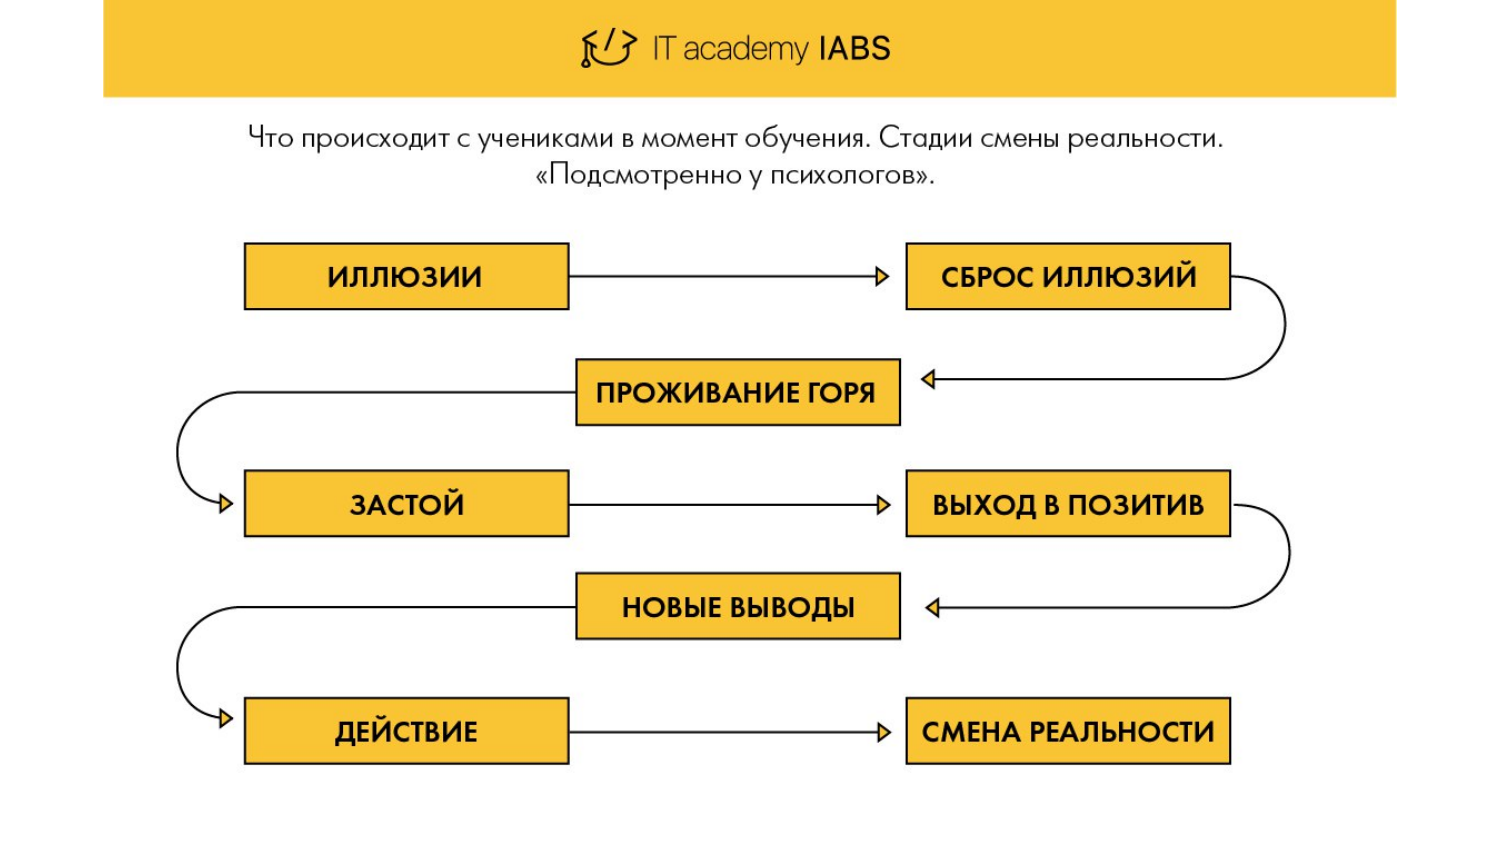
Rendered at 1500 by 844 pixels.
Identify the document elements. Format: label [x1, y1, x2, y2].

picture [103, 0, 1397, 844]
